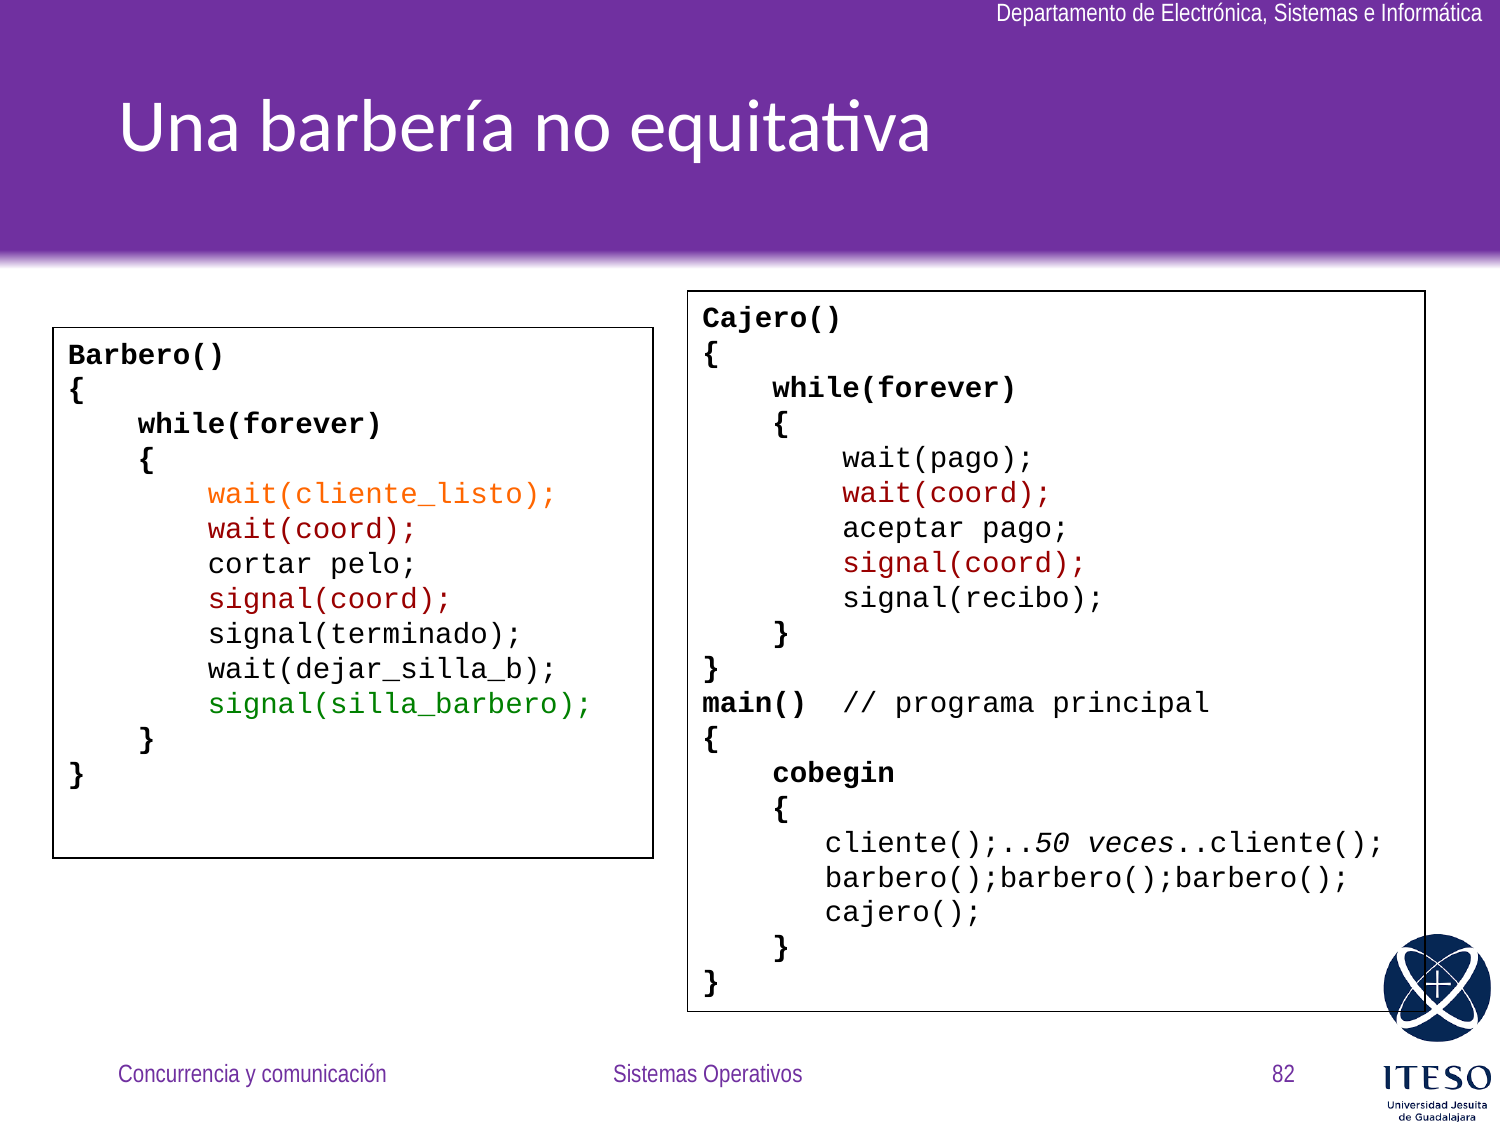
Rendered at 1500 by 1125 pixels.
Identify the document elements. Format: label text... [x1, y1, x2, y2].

footer Sistemas Operativos [454, 1042, 962, 1103]
text_box Cajero() { while(forever) { wait(pago); wait(coord); aceptar pago; signal(coord); signal(recibo); } } main() // programa principal { cobegin { cliente();..50 veces..cliente(); barbero();barbero();barbero(); cajero(); } } [687, 291, 1425, 1012]
slide_number Concurrencia y comunicación [103, 1042, 441, 1103]
slide_number 82 [972, 1042, 1310, 1103]
picture [1383, 934, 1491, 1122]
title Una barbería no equitativa [103, 23, 1397, 232]
text_box Barbero() { while(forever) { wait(cliente_listo); wait(coord); cortar pelo; signal(coord); signal(terminado); wait(dejar_silla_b); signal(silla_barbero); } } [53, 327, 654, 858]
